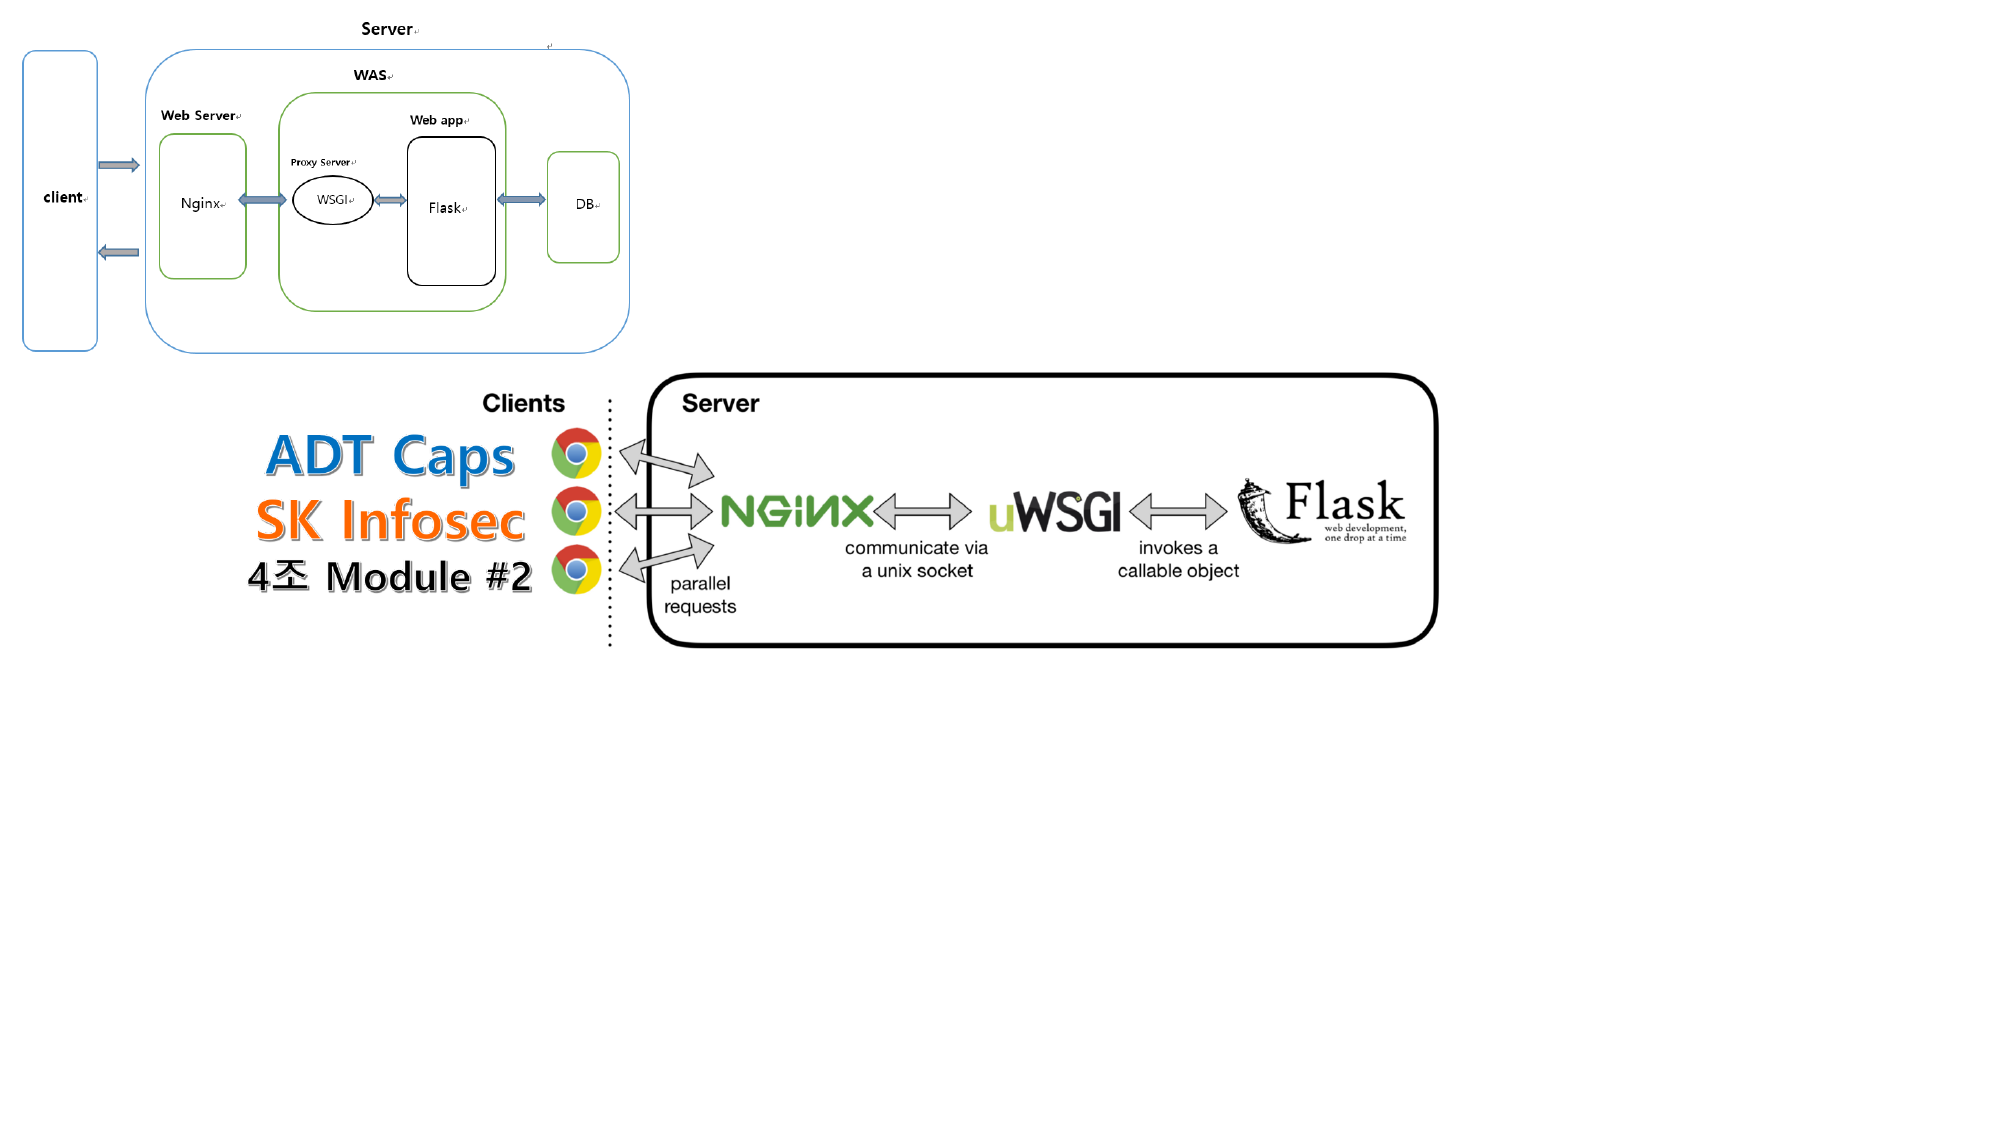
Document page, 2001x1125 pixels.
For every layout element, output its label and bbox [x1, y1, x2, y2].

list [19, 0, 641, 369]
picture [238, 368, 1442, 653]
